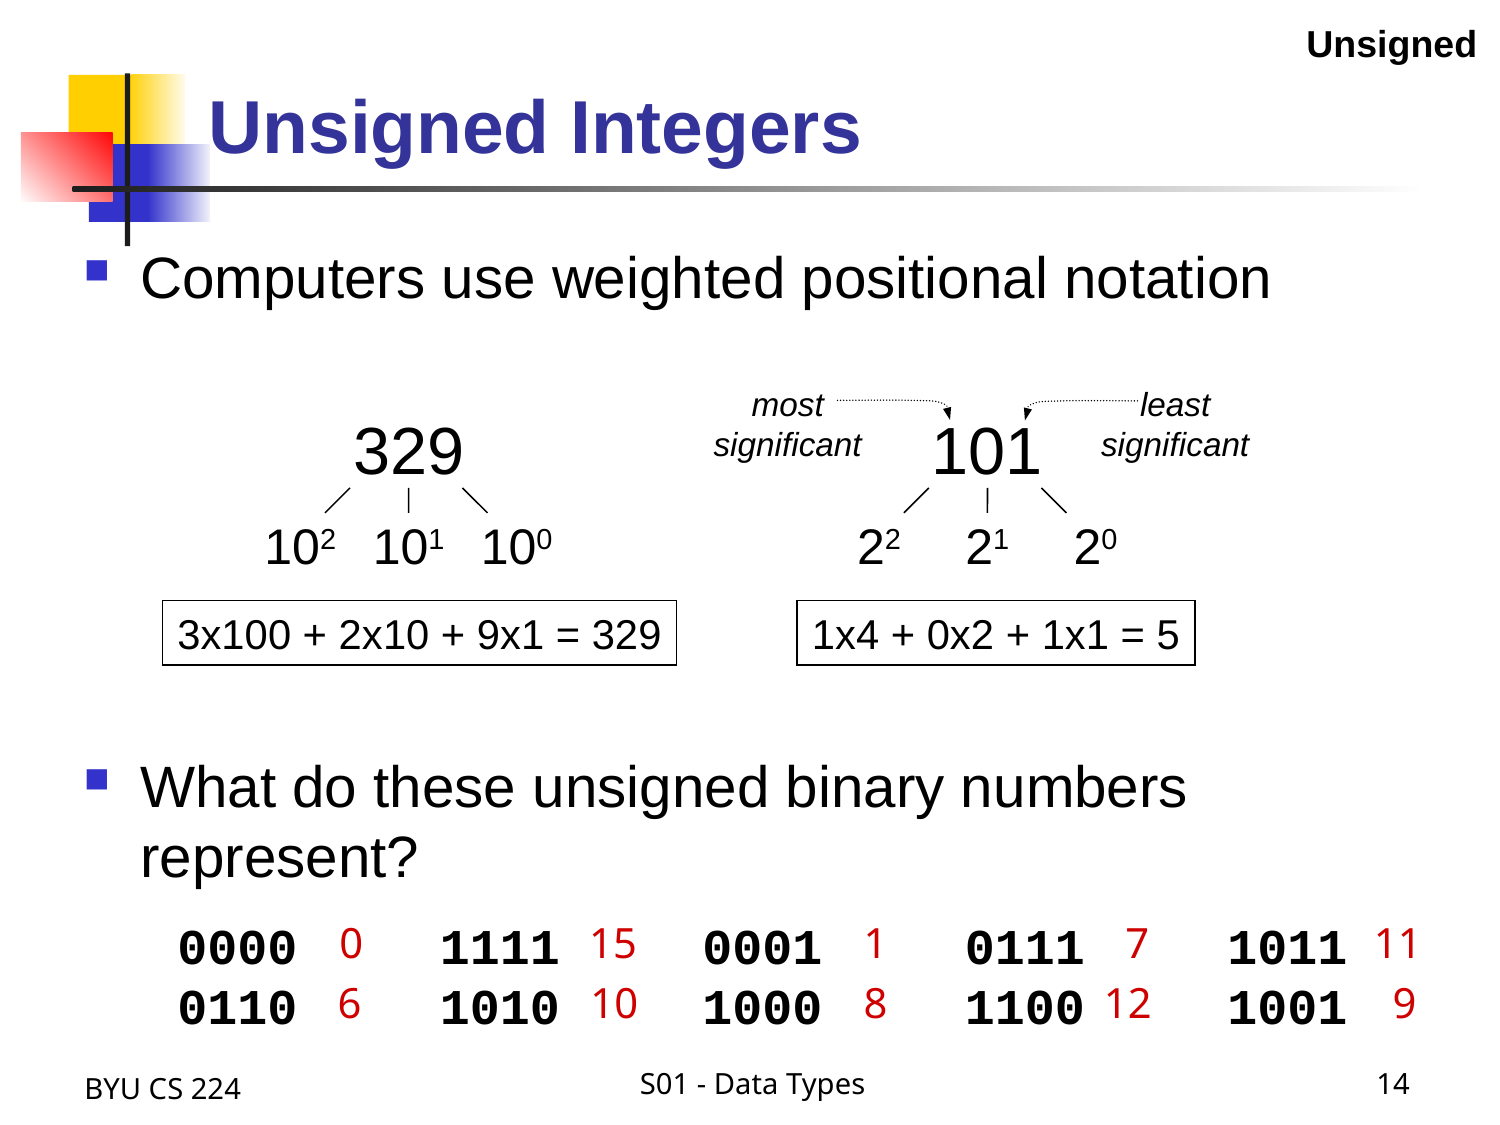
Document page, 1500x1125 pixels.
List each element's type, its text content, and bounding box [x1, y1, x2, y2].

slide_number 14 [1112, 1037, 1425, 1113]
text_box 15 [574, 909, 652, 974]
text_box 11 [1359, 909, 1437, 975]
slide_number BYU CS 224 [69, 1037, 382, 1113]
text_box 10 [575, 969, 654, 1034]
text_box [698, 375, 951, 471]
footer S01 - Data Types [438, 1037, 1068, 1113]
text_box 8 [848, 969, 903, 1034]
list What do these unsigned binary numbers represent? [68, 741, 1440, 842]
text_box 0001 1000 [687, 907, 838, 1042]
text_box 6 [322, 969, 377, 1034]
title Unsigned Integers [193, 34, 1472, 177]
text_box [247, 400, 570, 583]
text_box 9 [1377, 969, 1432, 1034]
text_box 1011 1001 [1212, 907, 1363, 1042]
text_box 0 [324, 909, 379, 974]
text_box 1111 1010 [425, 907, 575, 1042]
text_box 7 [1110, 909, 1165, 969]
text_box 12 [1089, 969, 1167, 1034]
text_box 1x4 + 0x2 + 1x1 = 5 [797, 600, 1195, 666]
text_box 3x100 + 2x10 + 9x1 = 329 [162, 600, 677, 666]
text_box 1 [848, 909, 903, 969]
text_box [840, 400, 1135, 583]
text_box Unsigned [1061, 12, 1493, 73]
text_box 0000 0110 [162, 907, 313, 1042]
text_box 0111 1100 [950, 907, 1100, 1042]
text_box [1024, 375, 1265, 471]
text_box Computers use weighted positional notation [68, 232, 1440, 333]
